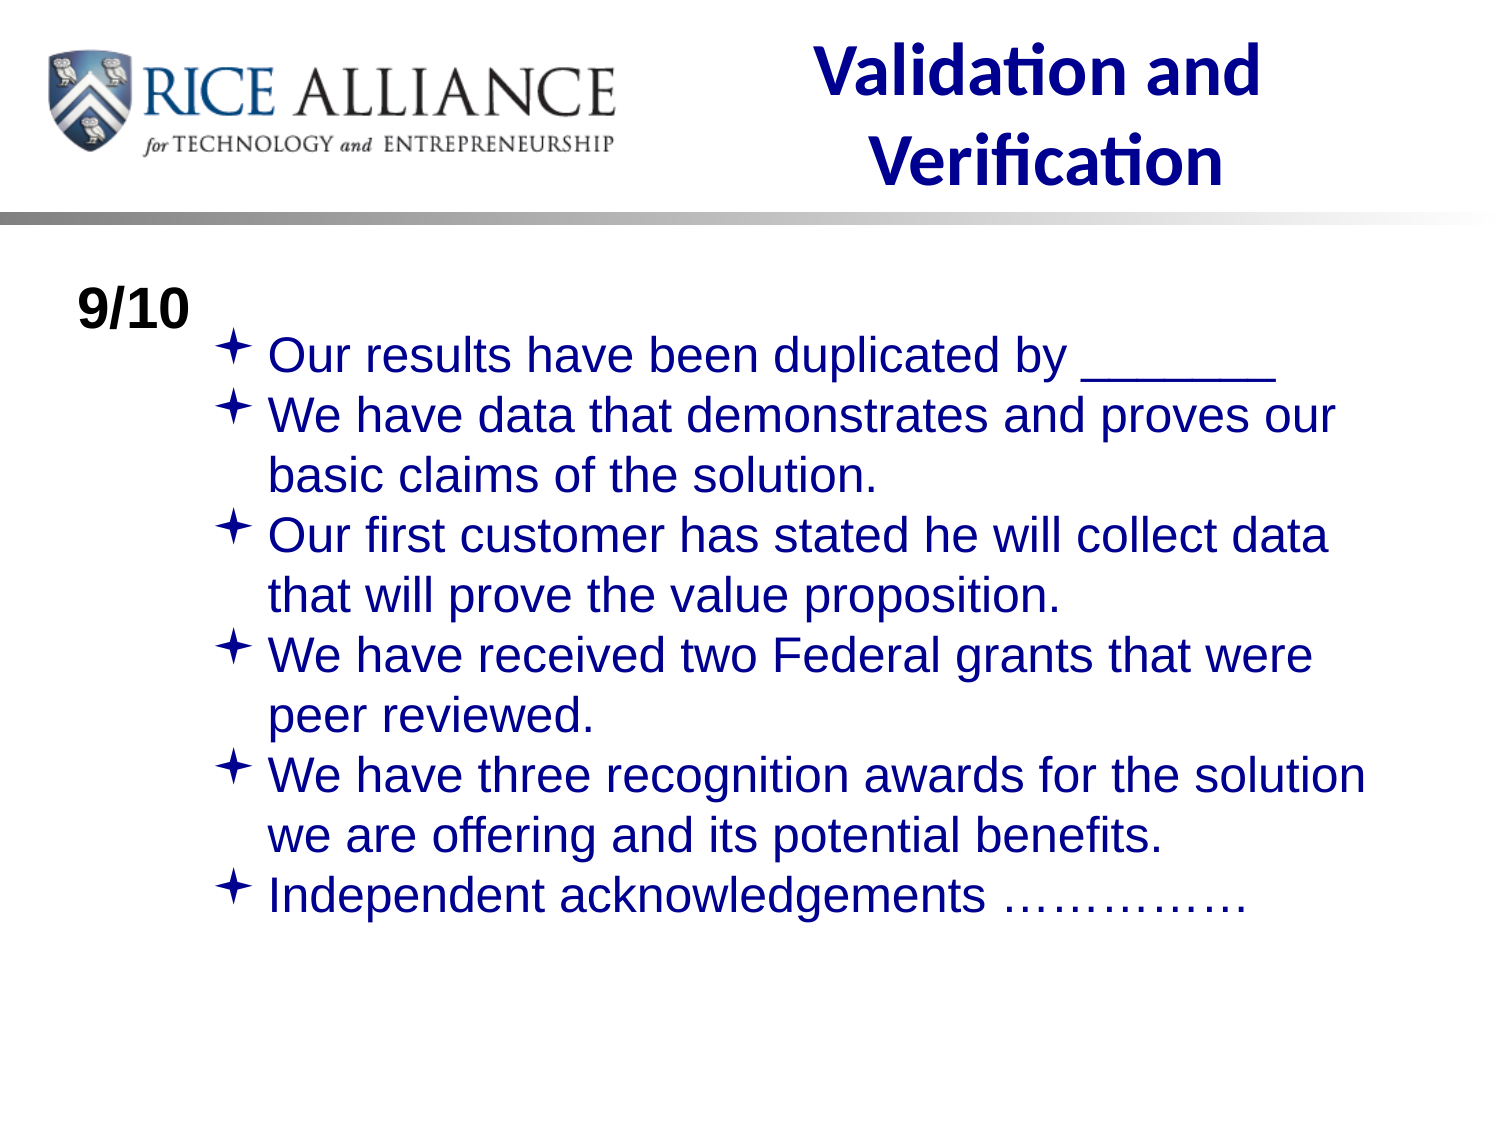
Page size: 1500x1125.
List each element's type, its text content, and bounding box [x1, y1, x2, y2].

picture [39, 37, 628, 167]
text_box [991, 728, 1142, 879]
text_box Our results have been duplicated by _______ We have data that demonstrates and proves our basic claims of the solution. Our first customer has stated he will collect data that will prove the value proposition. We have received two Federal grants that were peer reviewed. We have three recognition awards for the solution we are offering and its potential benefits. Independent acknowledgements …………… [196, 315, 1388, 931]
text_box Validation and Verification [682, 12, 1395, 208]
text_box 9/10 [62, 262, 238, 348]
